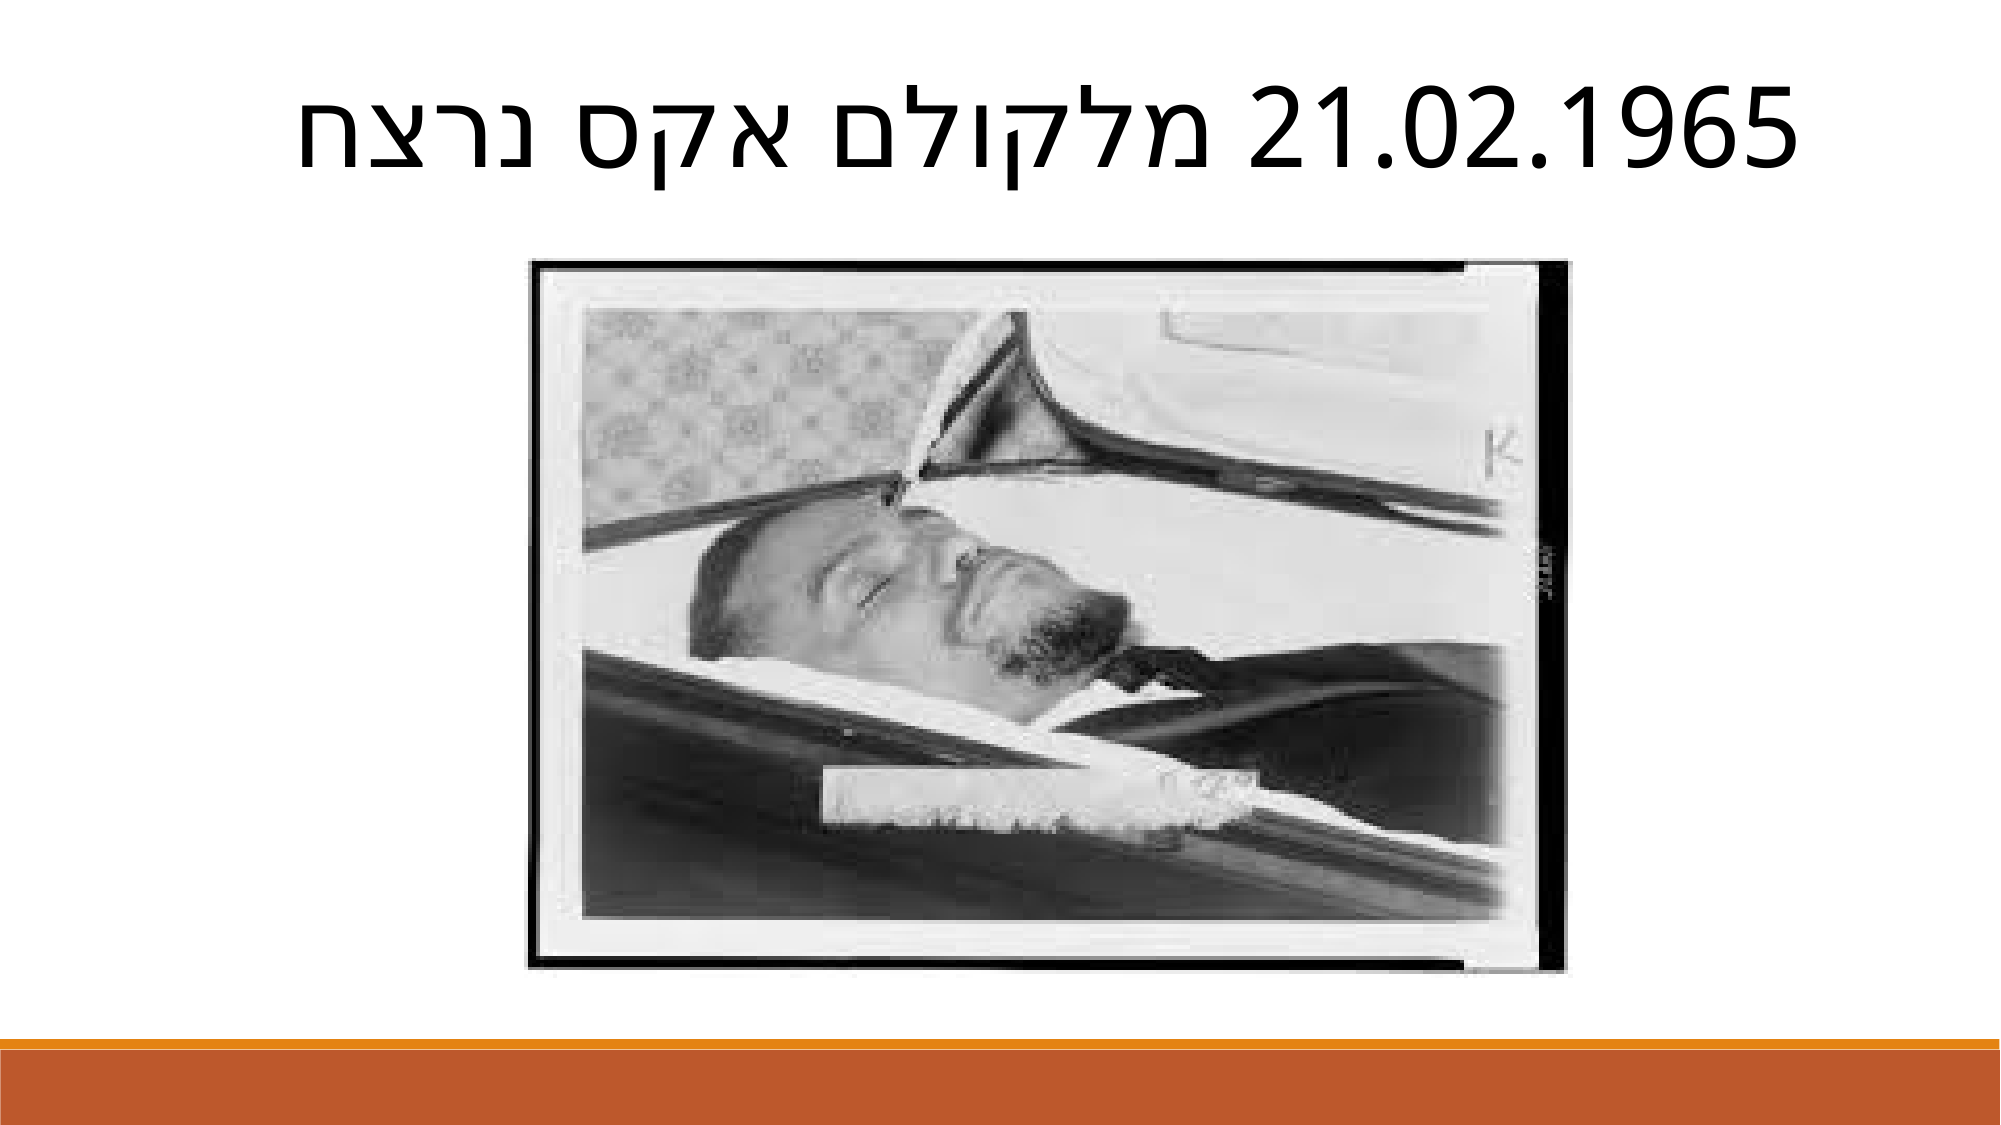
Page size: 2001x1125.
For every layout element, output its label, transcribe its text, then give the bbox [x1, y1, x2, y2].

picture [523, 257, 1573, 978]
text_box 21.02.1965 מלקולם אקס נרצח [277, 47, 1819, 198]
